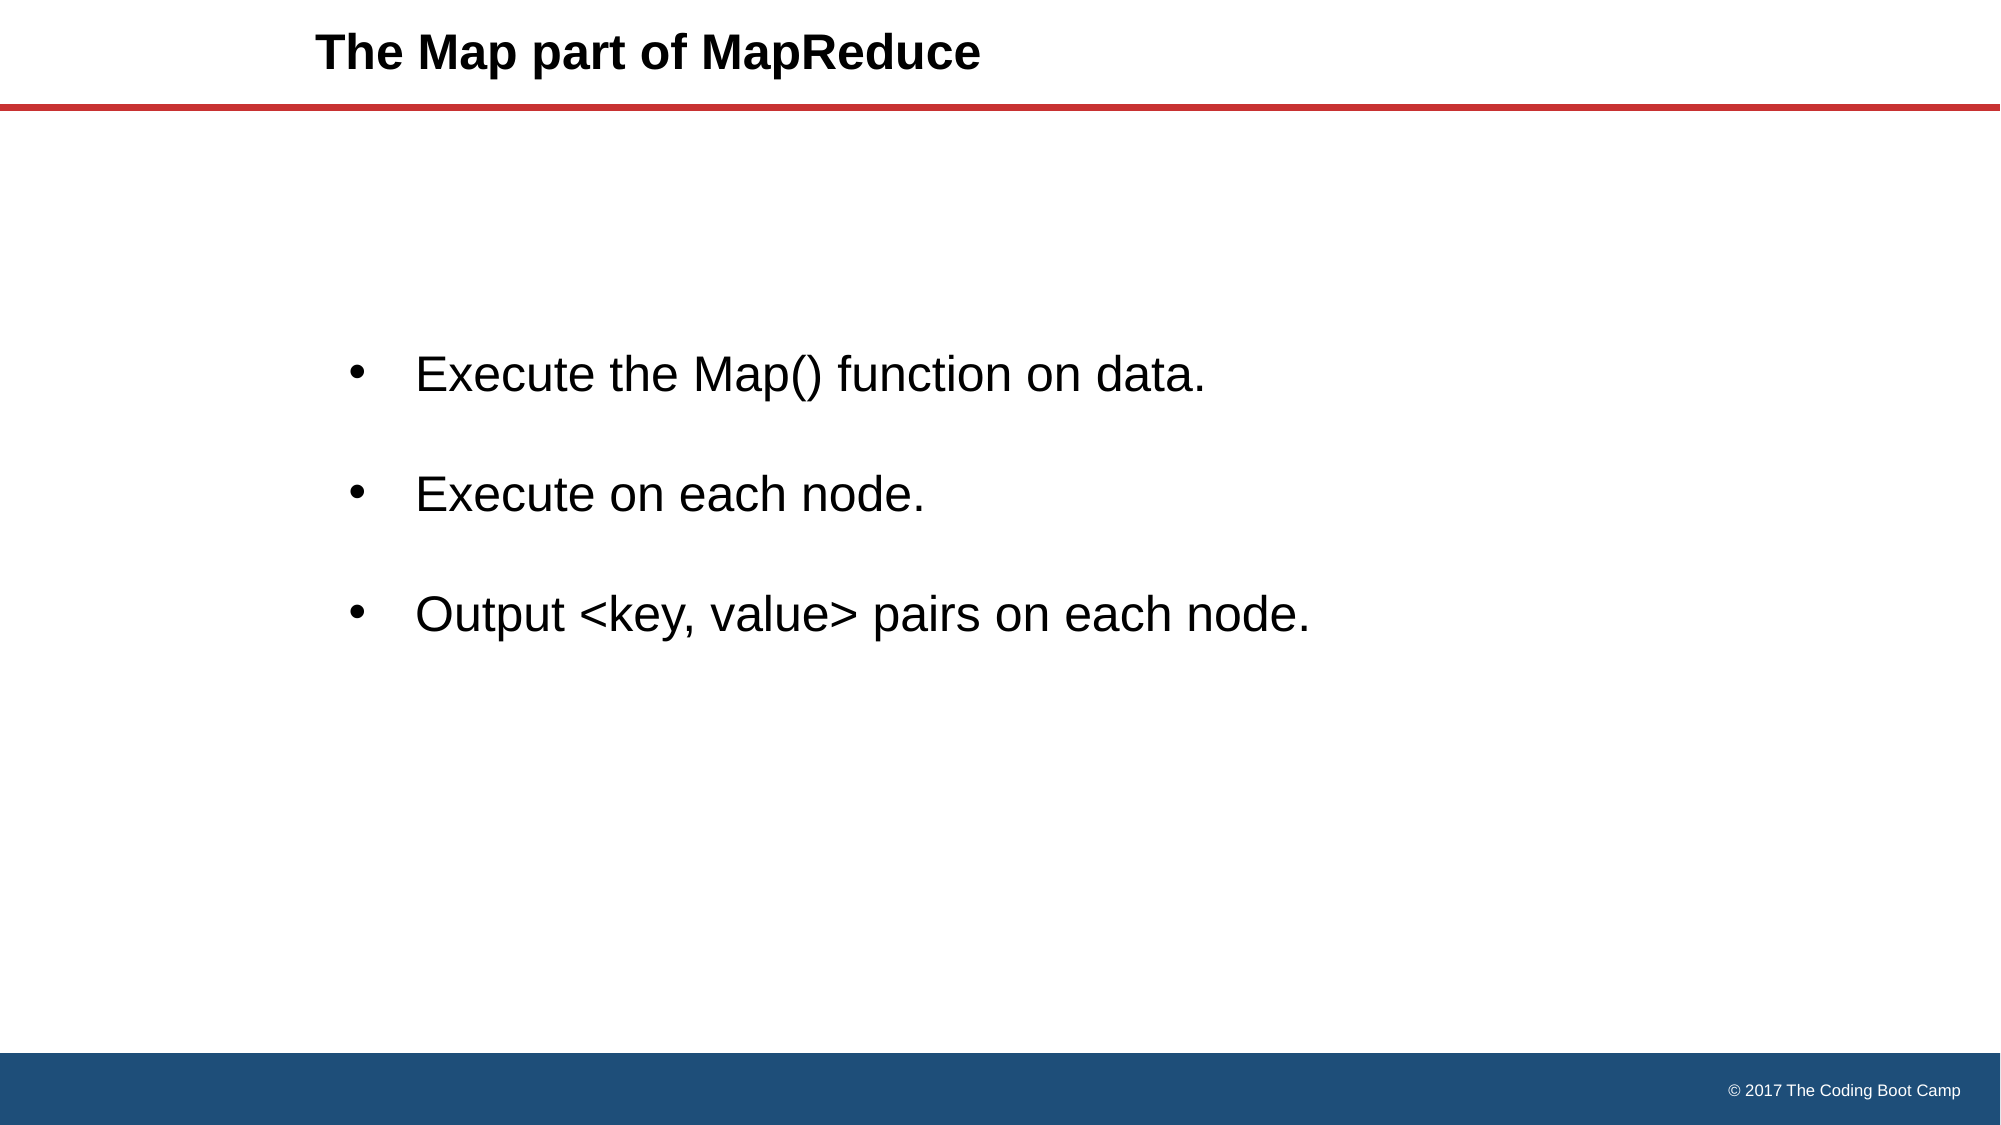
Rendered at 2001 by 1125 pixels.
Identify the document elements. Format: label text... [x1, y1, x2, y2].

title The Map part of MapReduce [300, 0, 1550, 108]
text_box Execute the Map() function on data. Execute on each node. Output <key, value> pairs on each node. [287, 266, 1756, 879]
